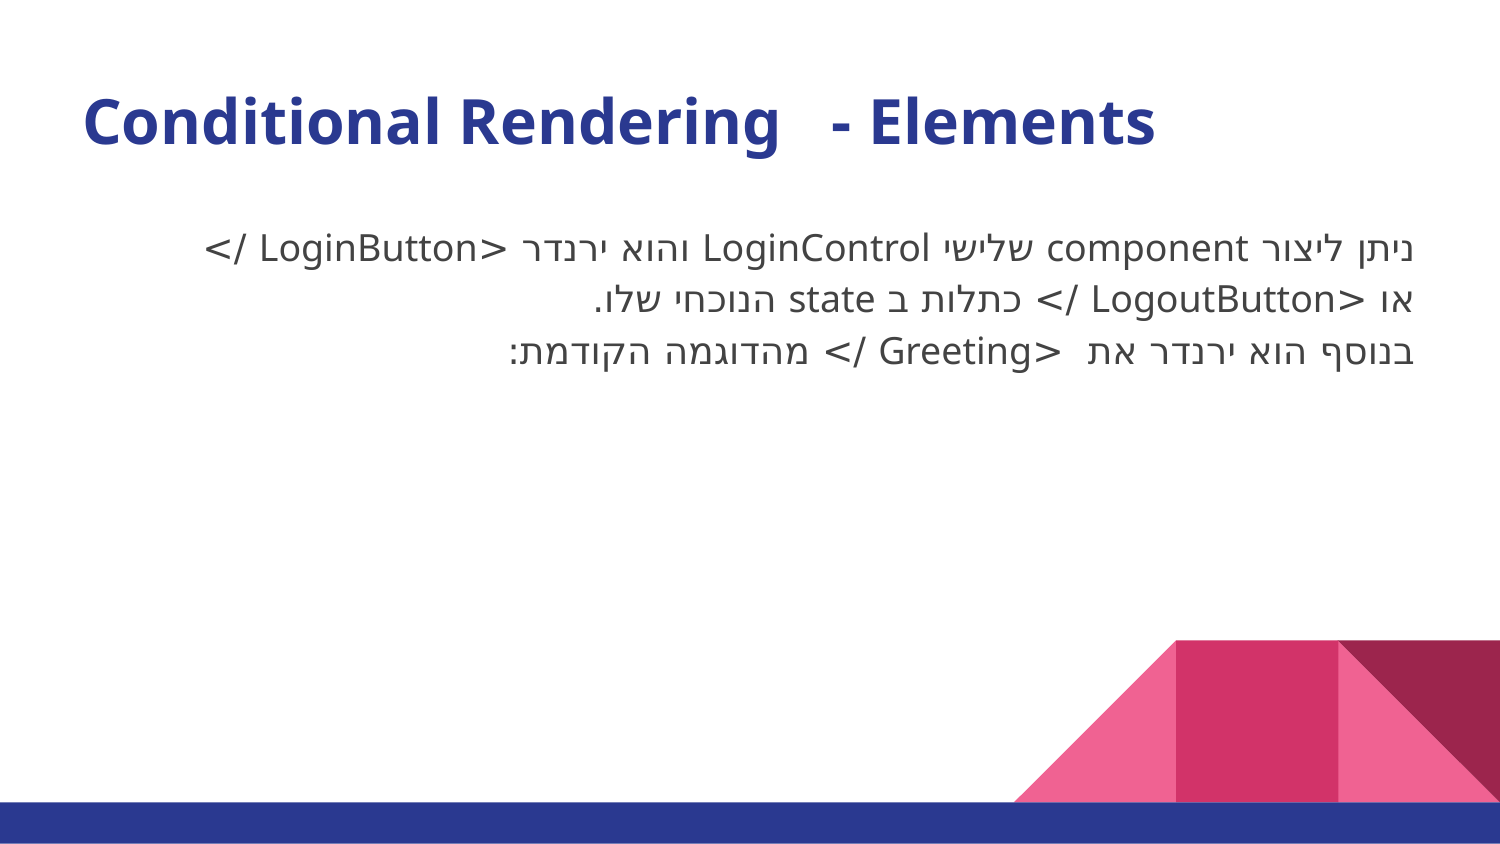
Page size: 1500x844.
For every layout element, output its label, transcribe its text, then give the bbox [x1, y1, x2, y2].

list ניתן ליצור component שלישי LoginControl והוא ירנדר <LoginButton /> או <LogoutButton /> כתלות ב state הנוכחי שלו. בנוסף הוא ירנדר את <Greeting /> מהדוגמה הקודמת: [51, 201, 1449, 750]
title Conditional Rendering - Elements [51, 67, 1449, 167]
